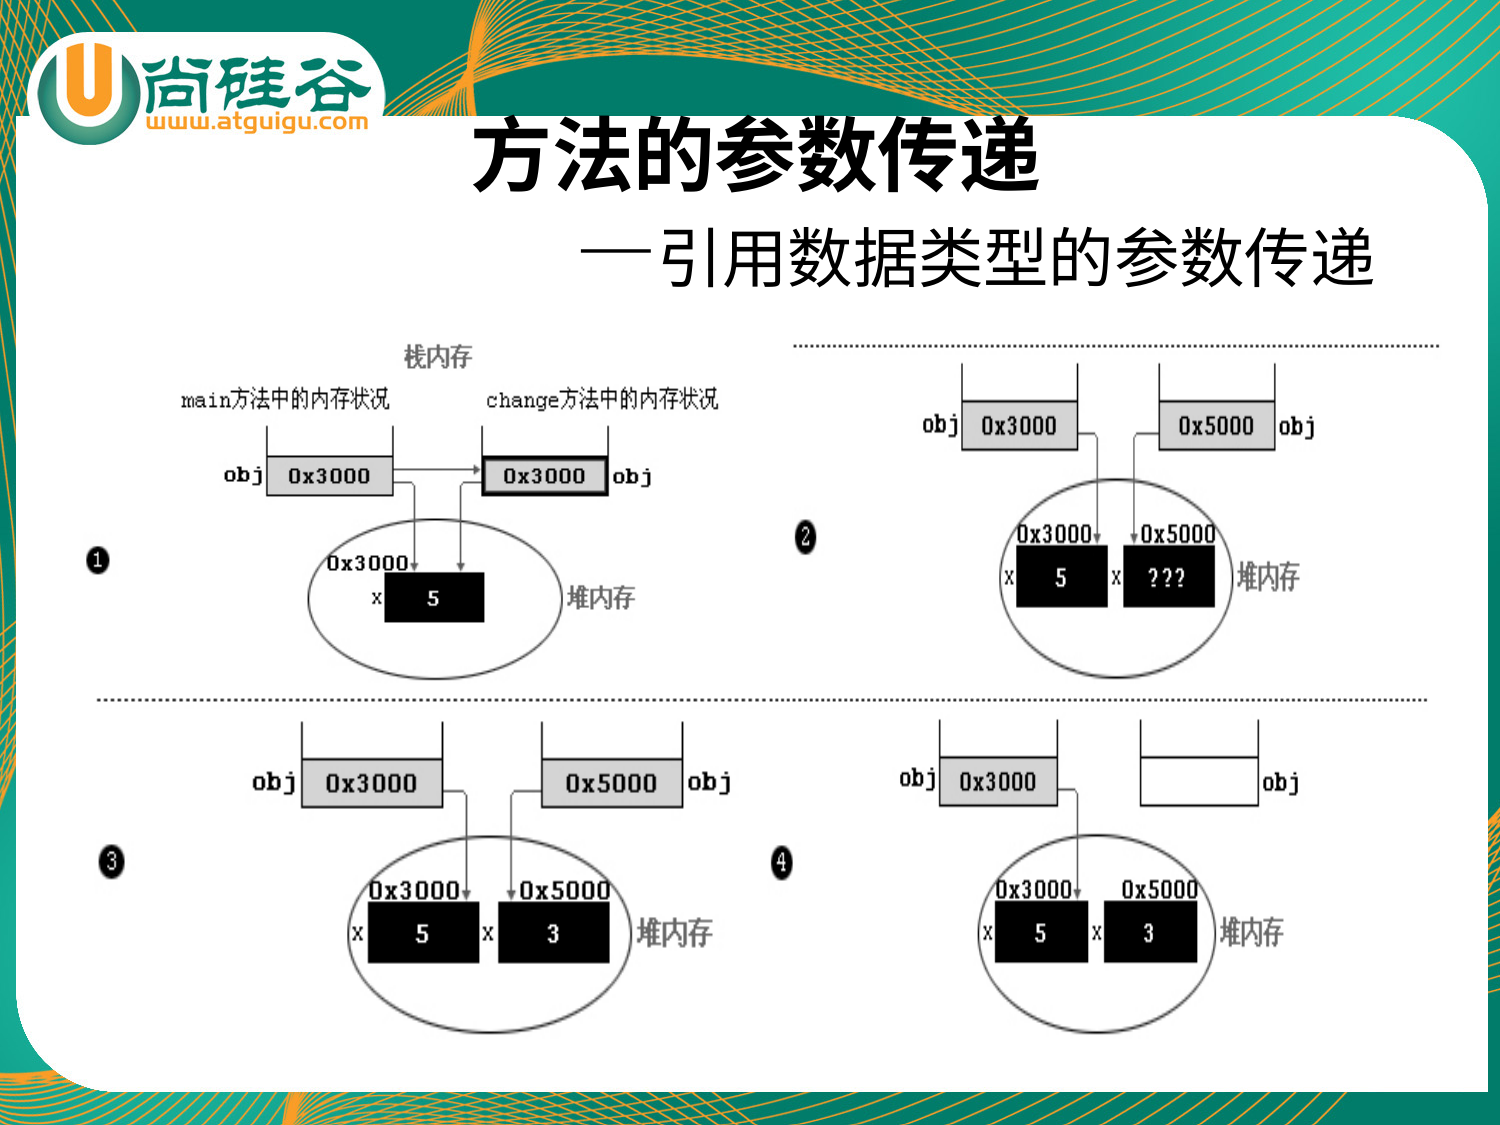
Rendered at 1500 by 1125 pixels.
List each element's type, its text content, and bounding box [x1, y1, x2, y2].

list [94, 695, 766, 1039]
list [767, 695, 1430, 1039]
text_box [11, 1038, 1335, 1099]
title 方法的参数传递 —引用数据类型的参数传递 [64, 90, 1447, 313]
picture [0, 0, 1500, 1125]
